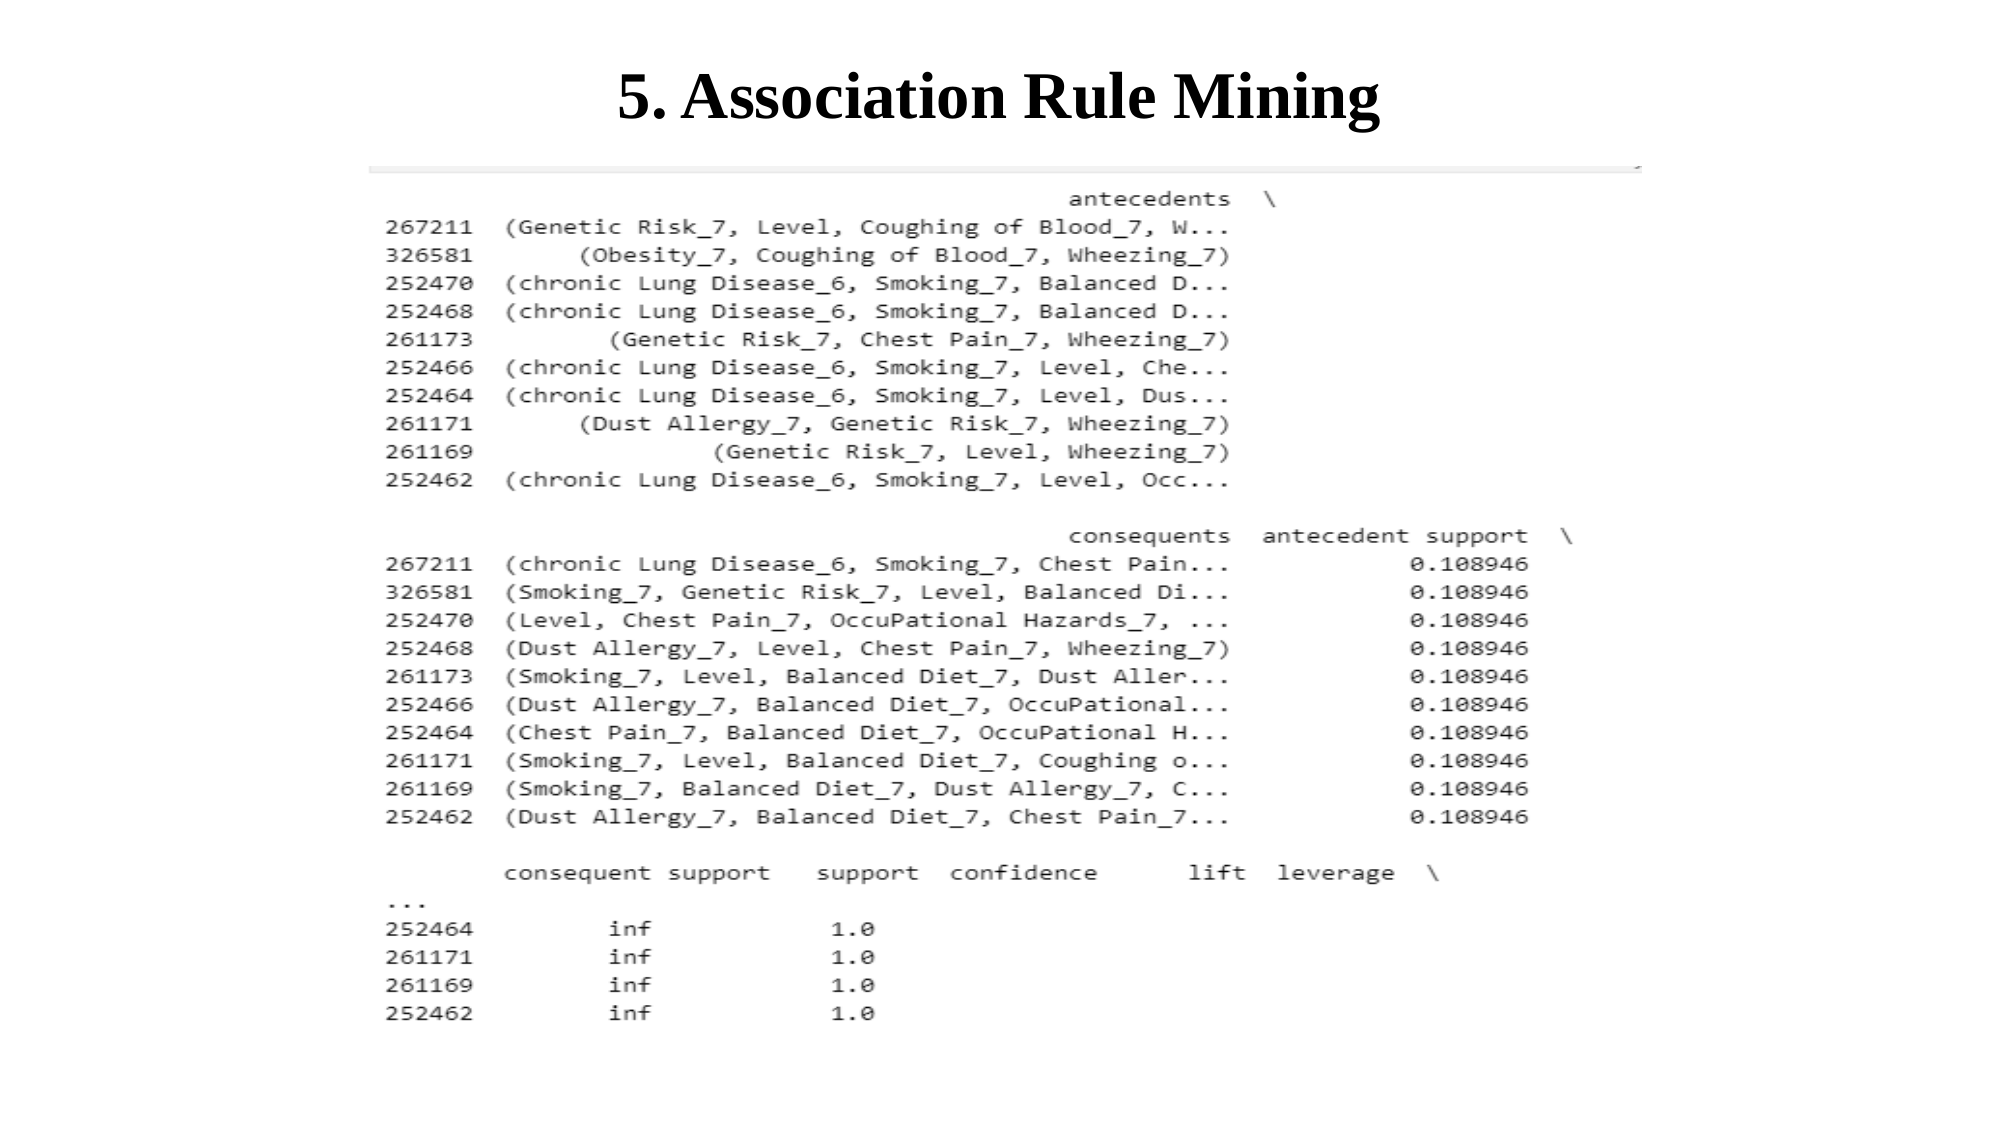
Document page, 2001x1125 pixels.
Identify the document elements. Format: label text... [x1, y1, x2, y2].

picture [358, 166, 1642, 1038]
text_box 5. Association Rule Mining [137, 59, 1863, 134]
